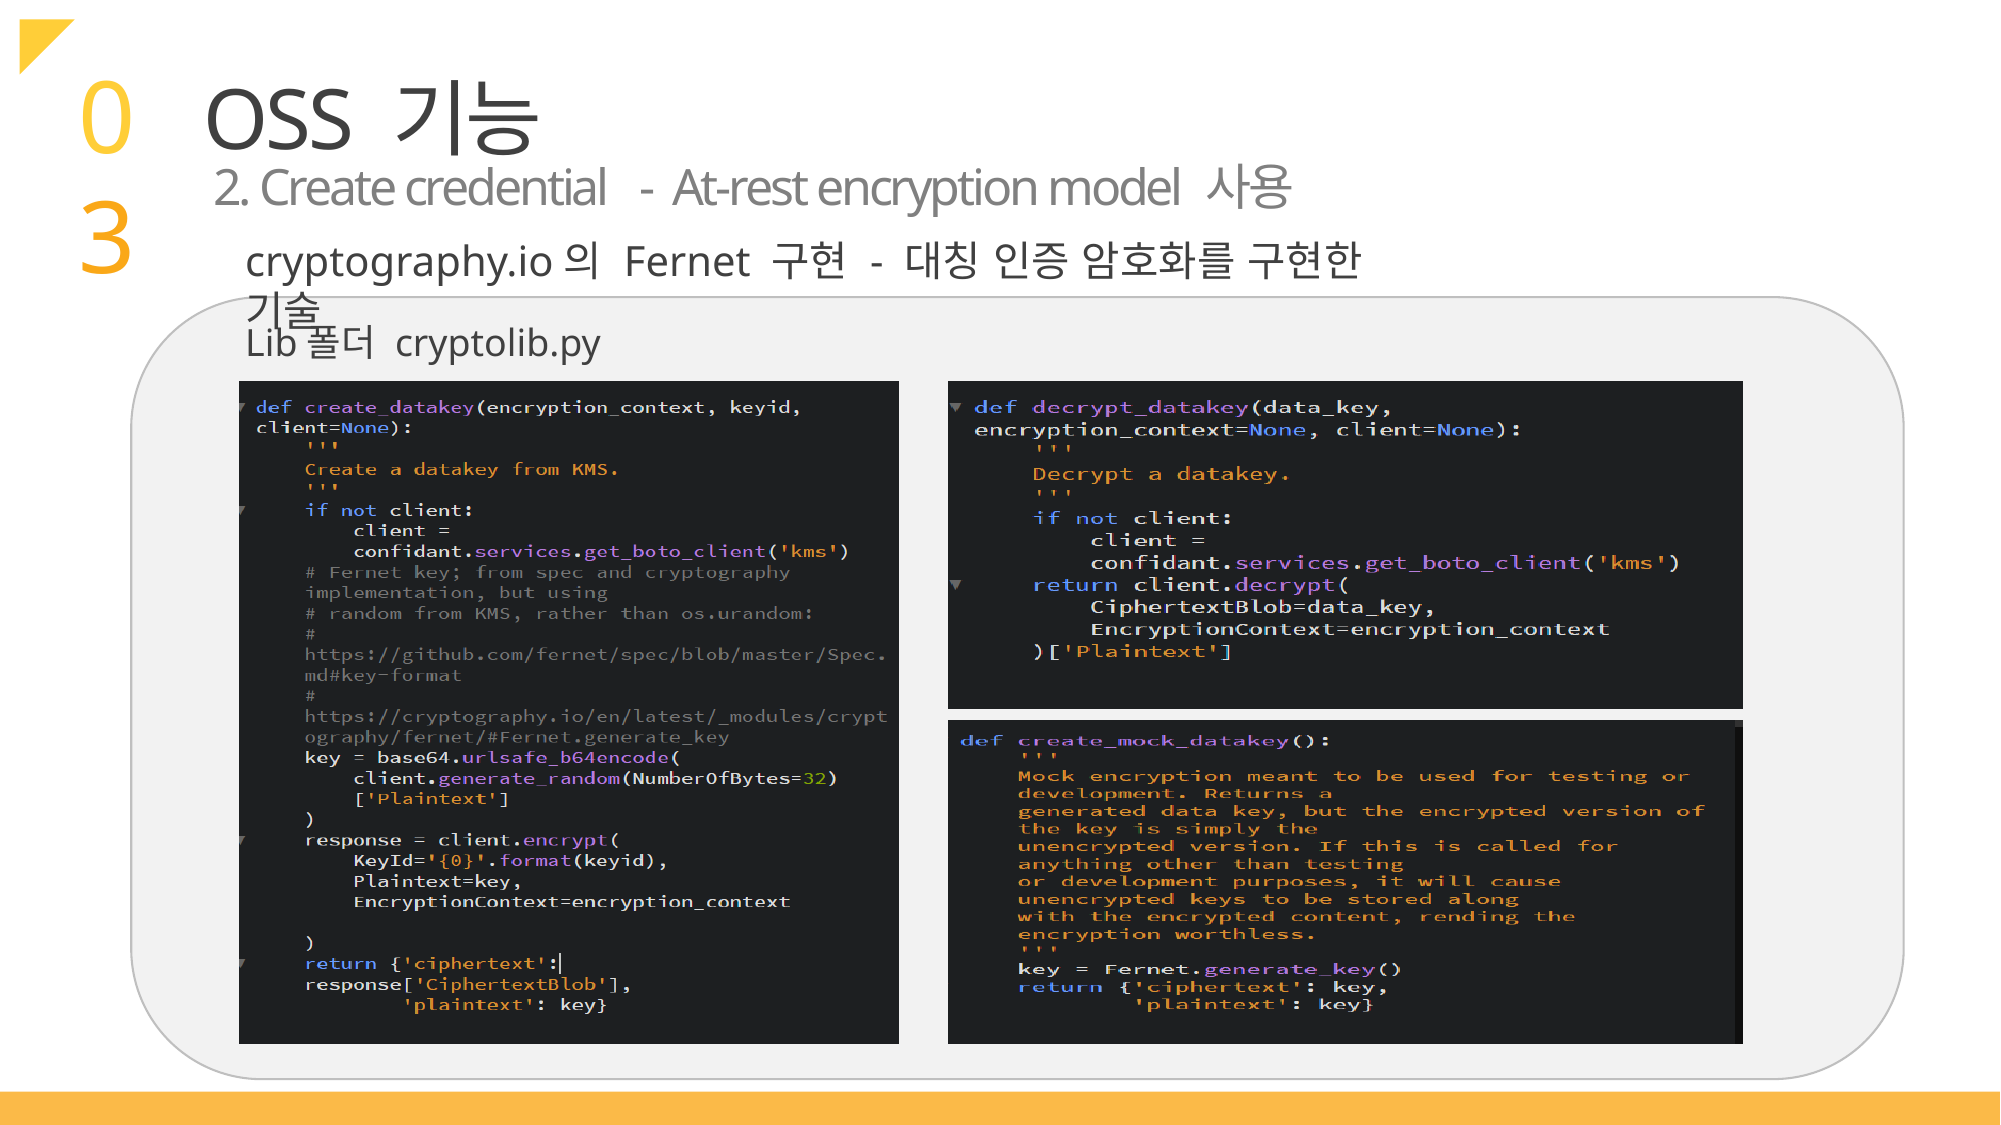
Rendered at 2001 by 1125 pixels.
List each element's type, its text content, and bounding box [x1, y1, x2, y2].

picture [948, 381, 1743, 709]
text_box [0, 1091, 2000, 1125]
text_box cryptography.io의 Fernet 구현 - 대칭 인증 암호화를 구현한 기술 [230, 226, 1408, 311]
text_box 2. Create credential - At-rest encryption model 사용 [198, 147, 1439, 223]
picture [239, 381, 899, 1044]
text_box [63, 45, 568, 183]
text_box [18, 18, 78, 77]
text_box Lib폴더 cryptolib.py [230, 311, 1408, 372]
picture [948, 720, 1743, 1044]
text_box [130, 296, 1905, 1081]
